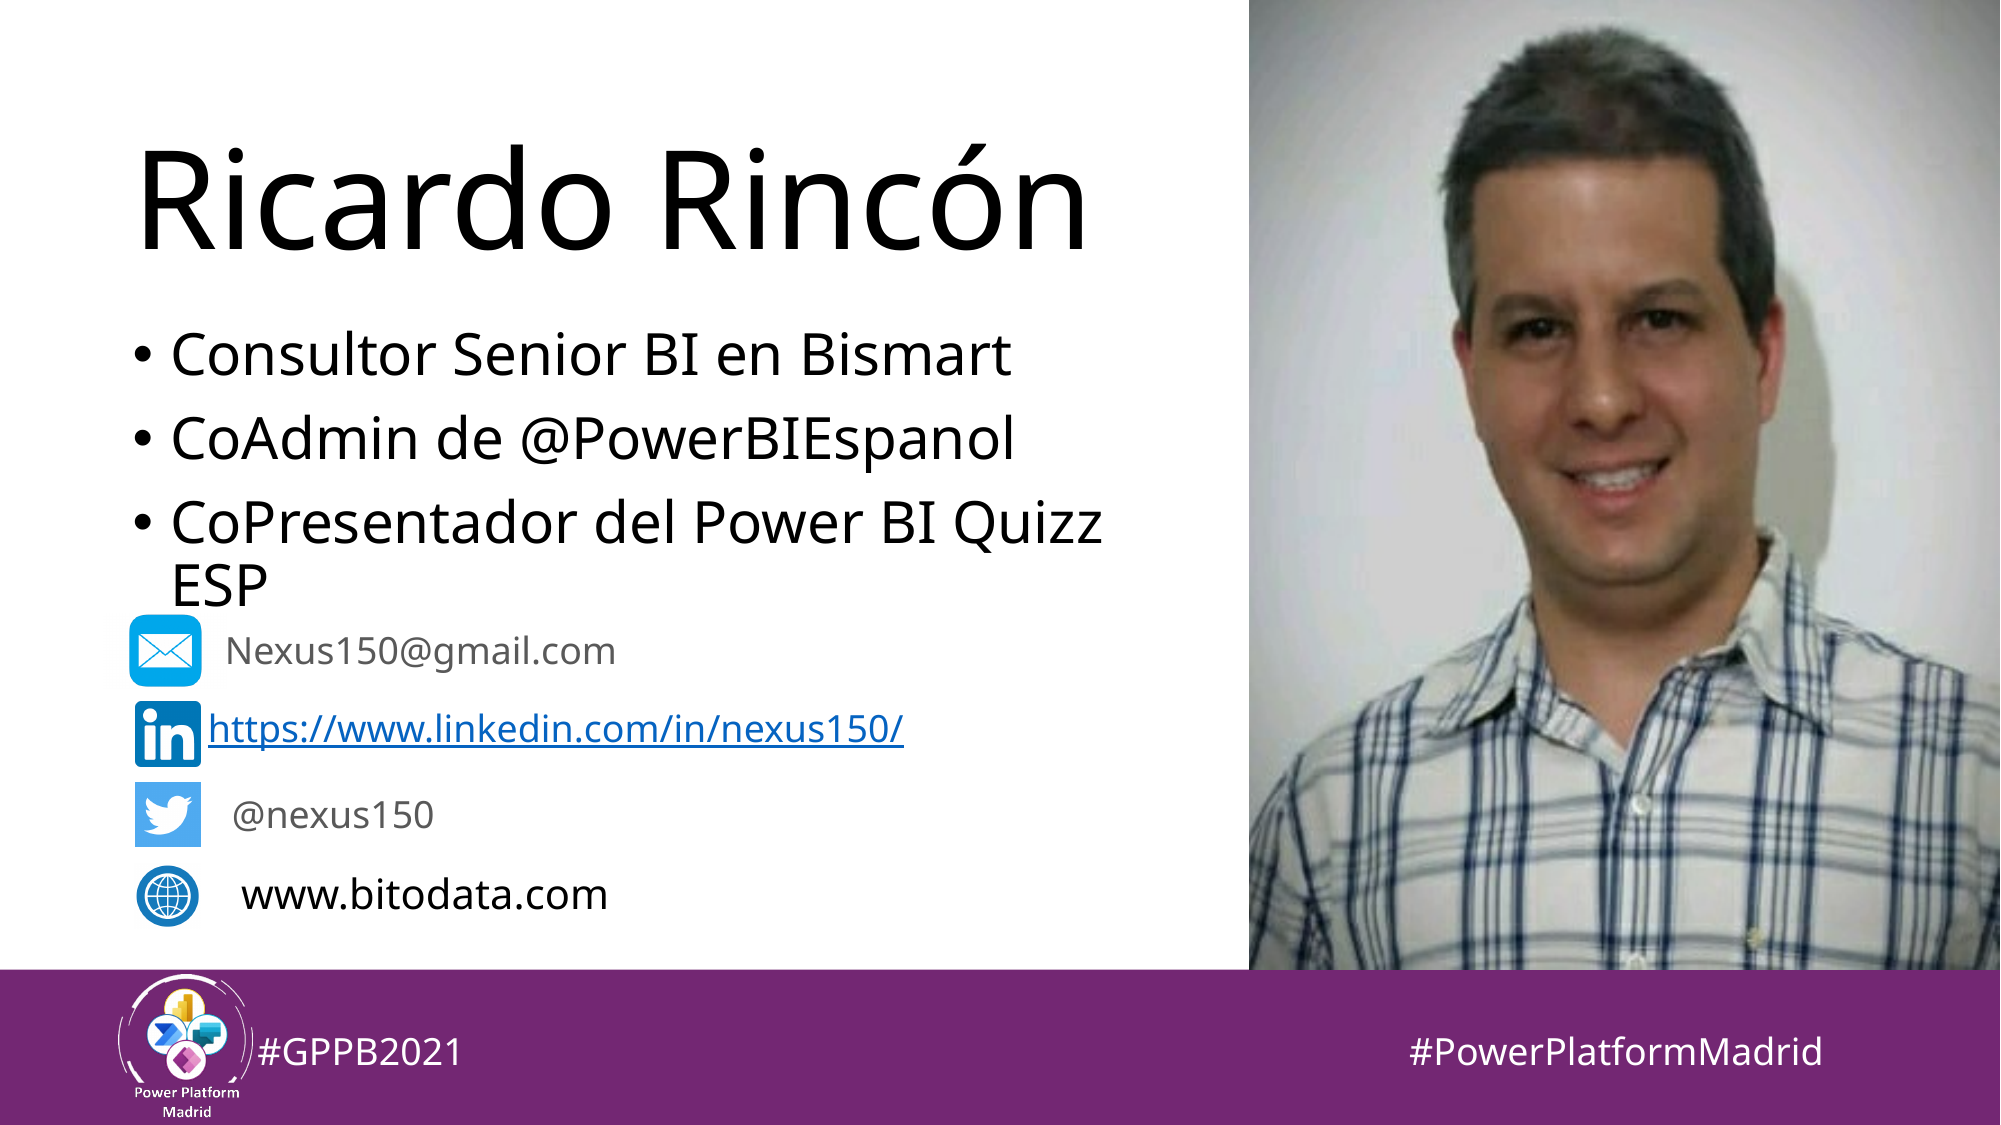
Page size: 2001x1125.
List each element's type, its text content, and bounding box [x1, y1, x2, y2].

picture [135, 701, 201, 767]
text_box Nexus150@gmail.com [227, 613, 632, 680]
picture [1249, 0, 2000, 970]
text_box https://www.linkedin.com/in/nexus150/ [193, 697, 919, 763]
text_box www.bitodata.com [226, 860, 888, 975]
picture [135, 782, 201, 848]
picture [161, 724, 195, 761]
picture [141, 707, 158, 761]
title Ricardo Rincón [117, 123, 1223, 433]
picture [103, 613, 227, 690]
text_box Consultor Senior BI en Bismart CoAdmin de @PowerBIEspanol CoPresentador del Power BI Quizz ESP [117, 318, 1181, 747]
picture [118, 974, 253, 1125]
picture [134, 863, 201, 929]
text_box @nexus150 [217, 777, 450, 844]
